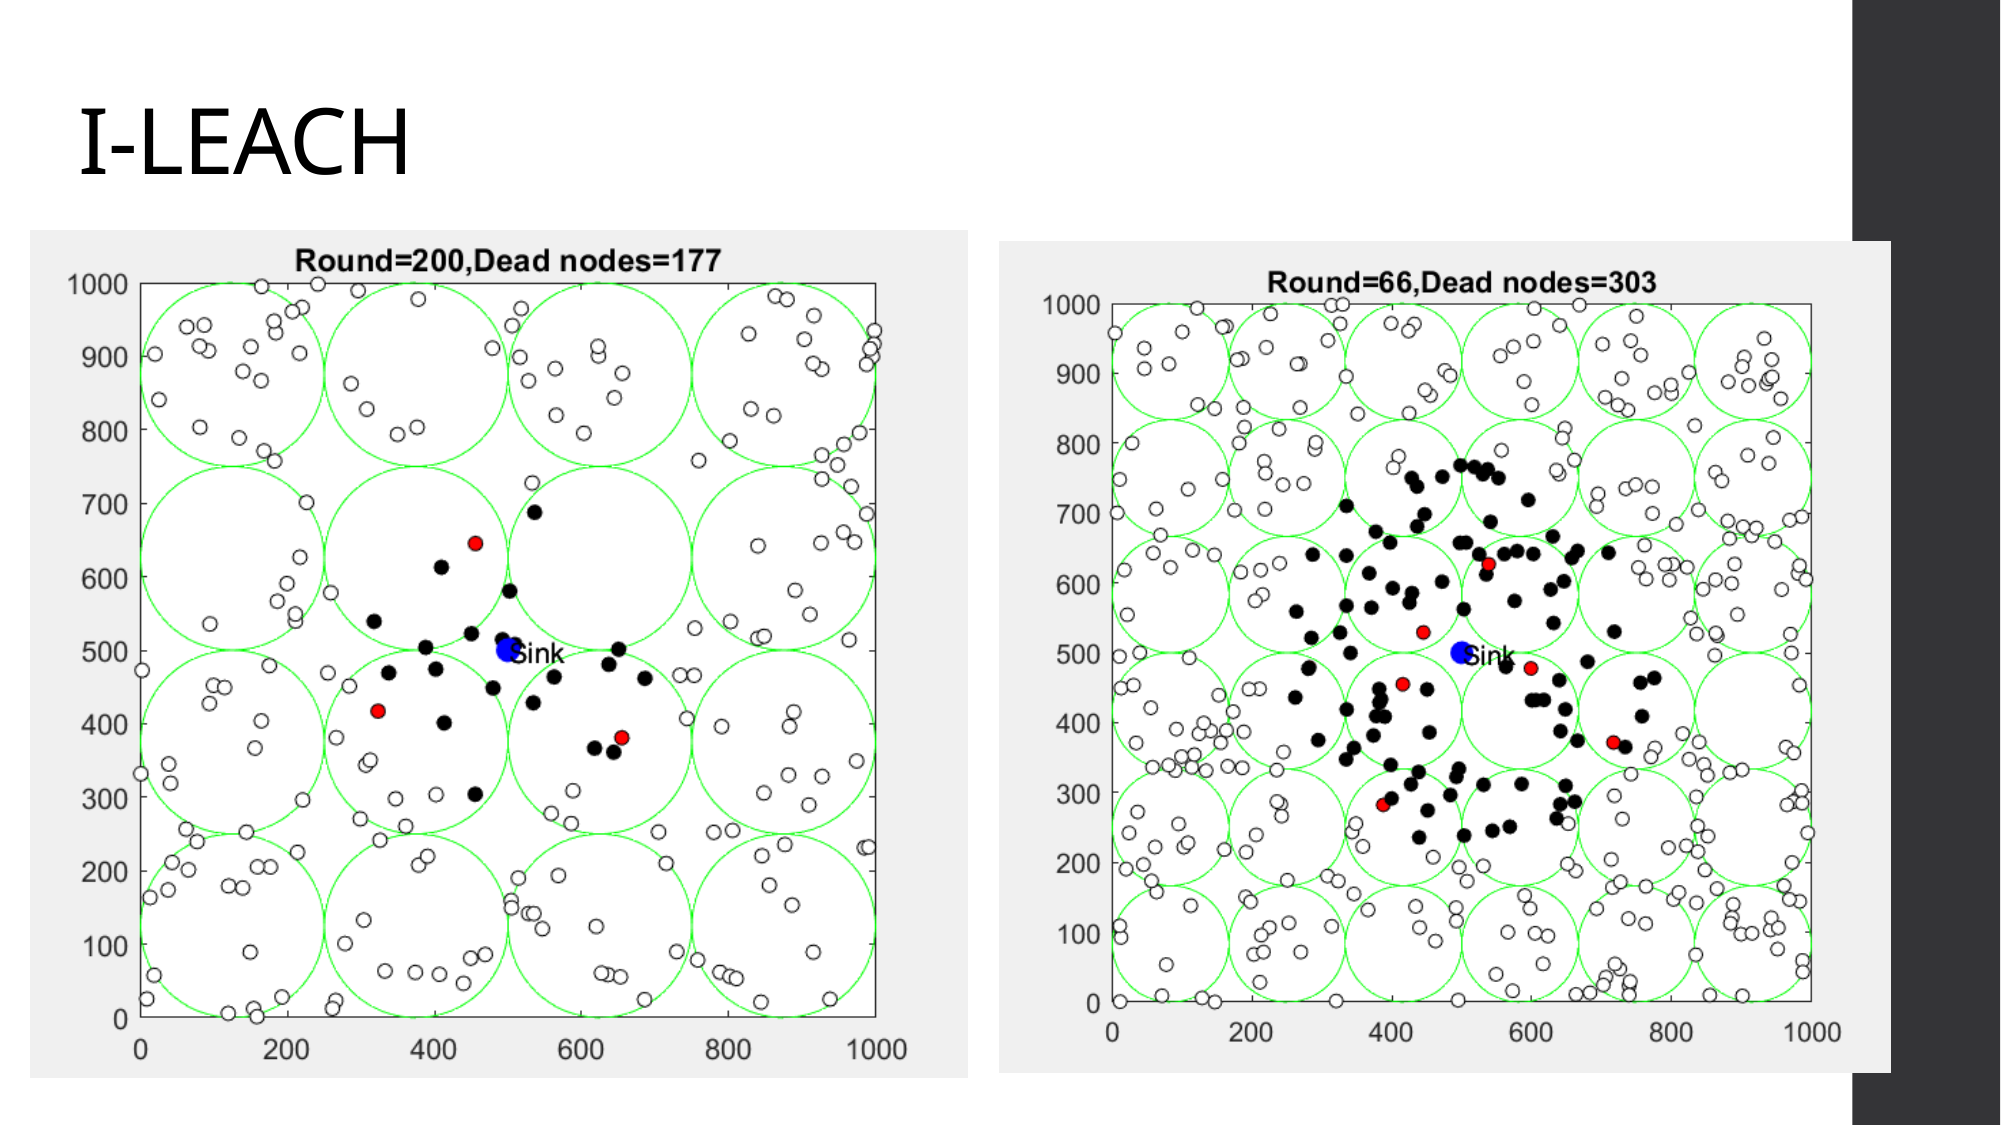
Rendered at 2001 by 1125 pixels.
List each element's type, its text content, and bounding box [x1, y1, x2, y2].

picture [30, 230, 968, 1078]
picture [999, 240, 1892, 1073]
title I-LEACH [63, 0, 1654, 203]
